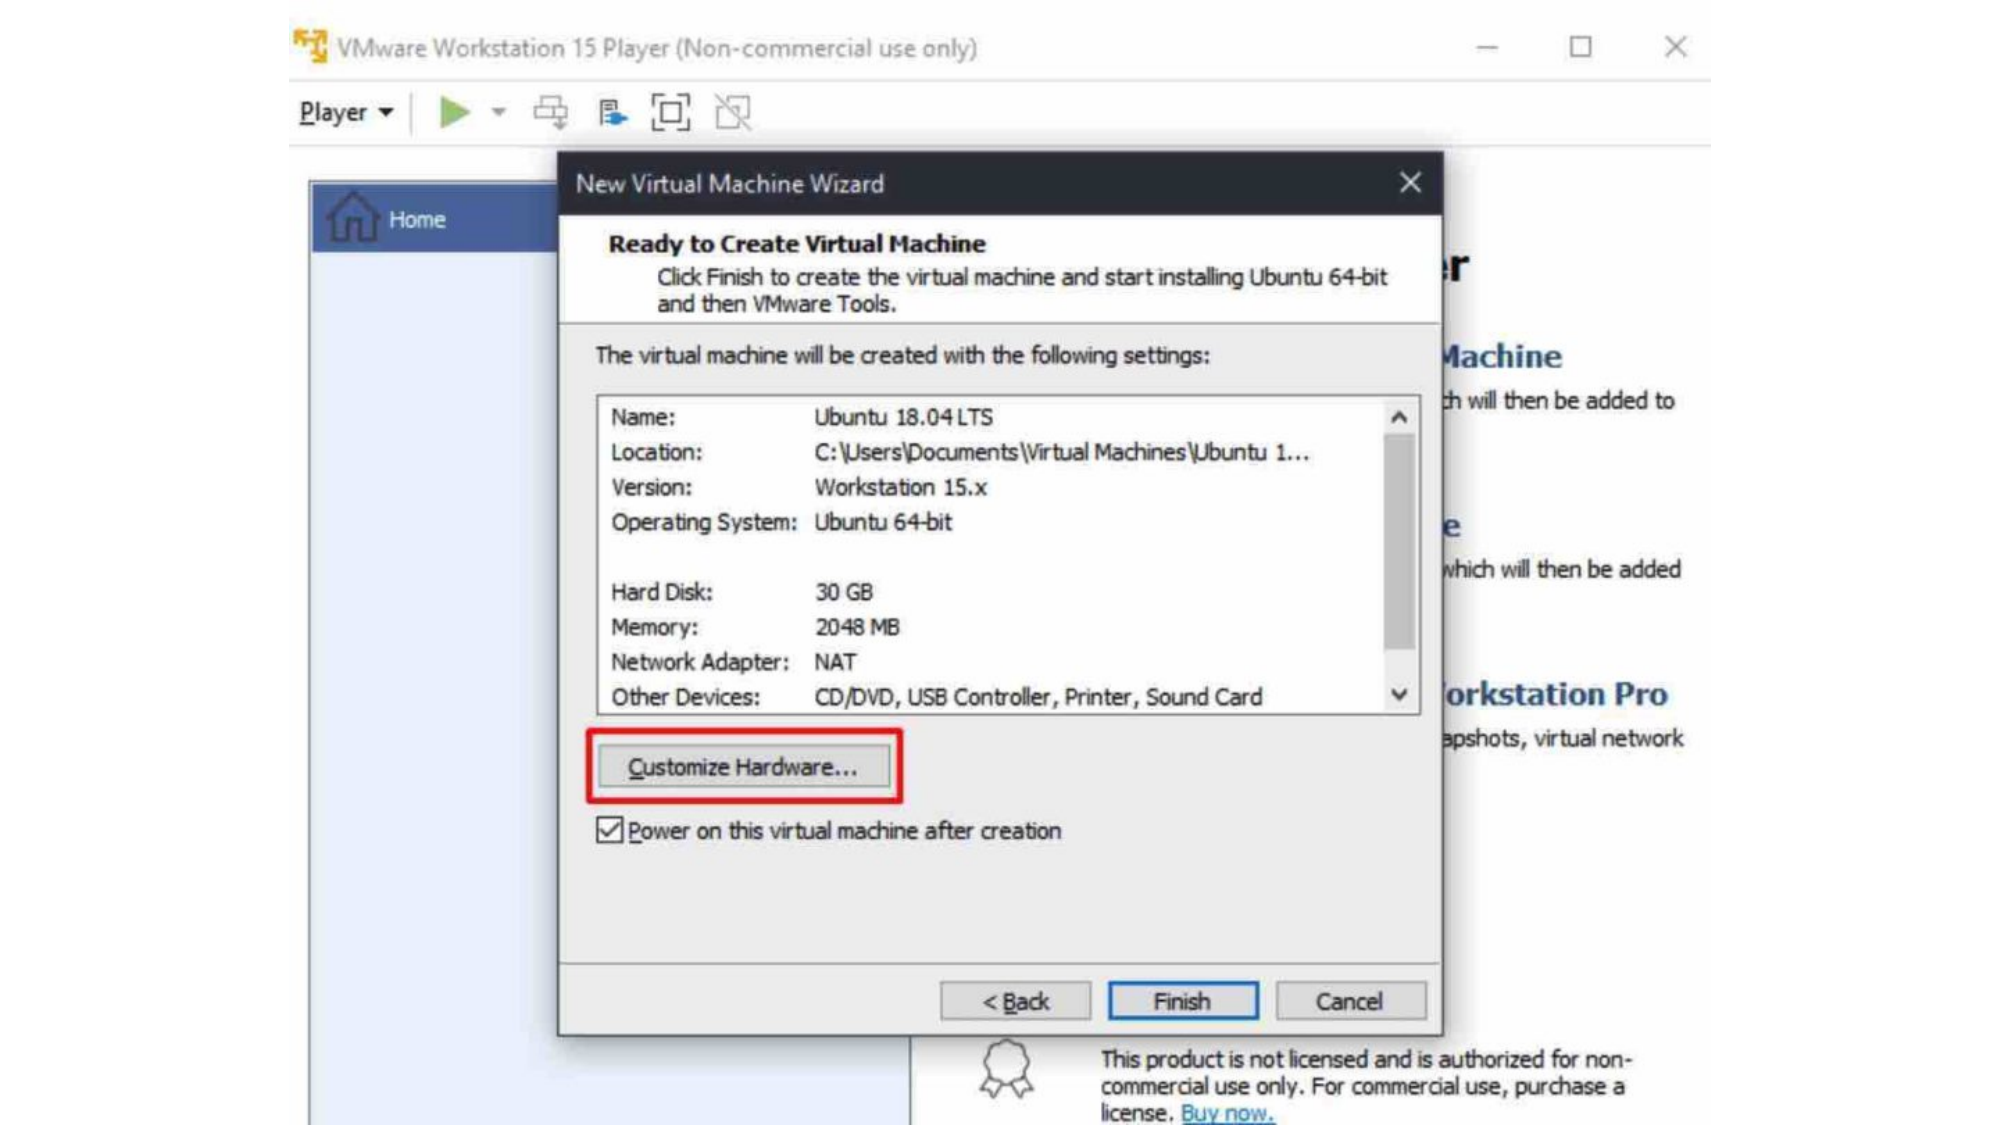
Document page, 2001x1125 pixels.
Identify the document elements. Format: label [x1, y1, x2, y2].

picture [289, 0, 1711, 1125]
